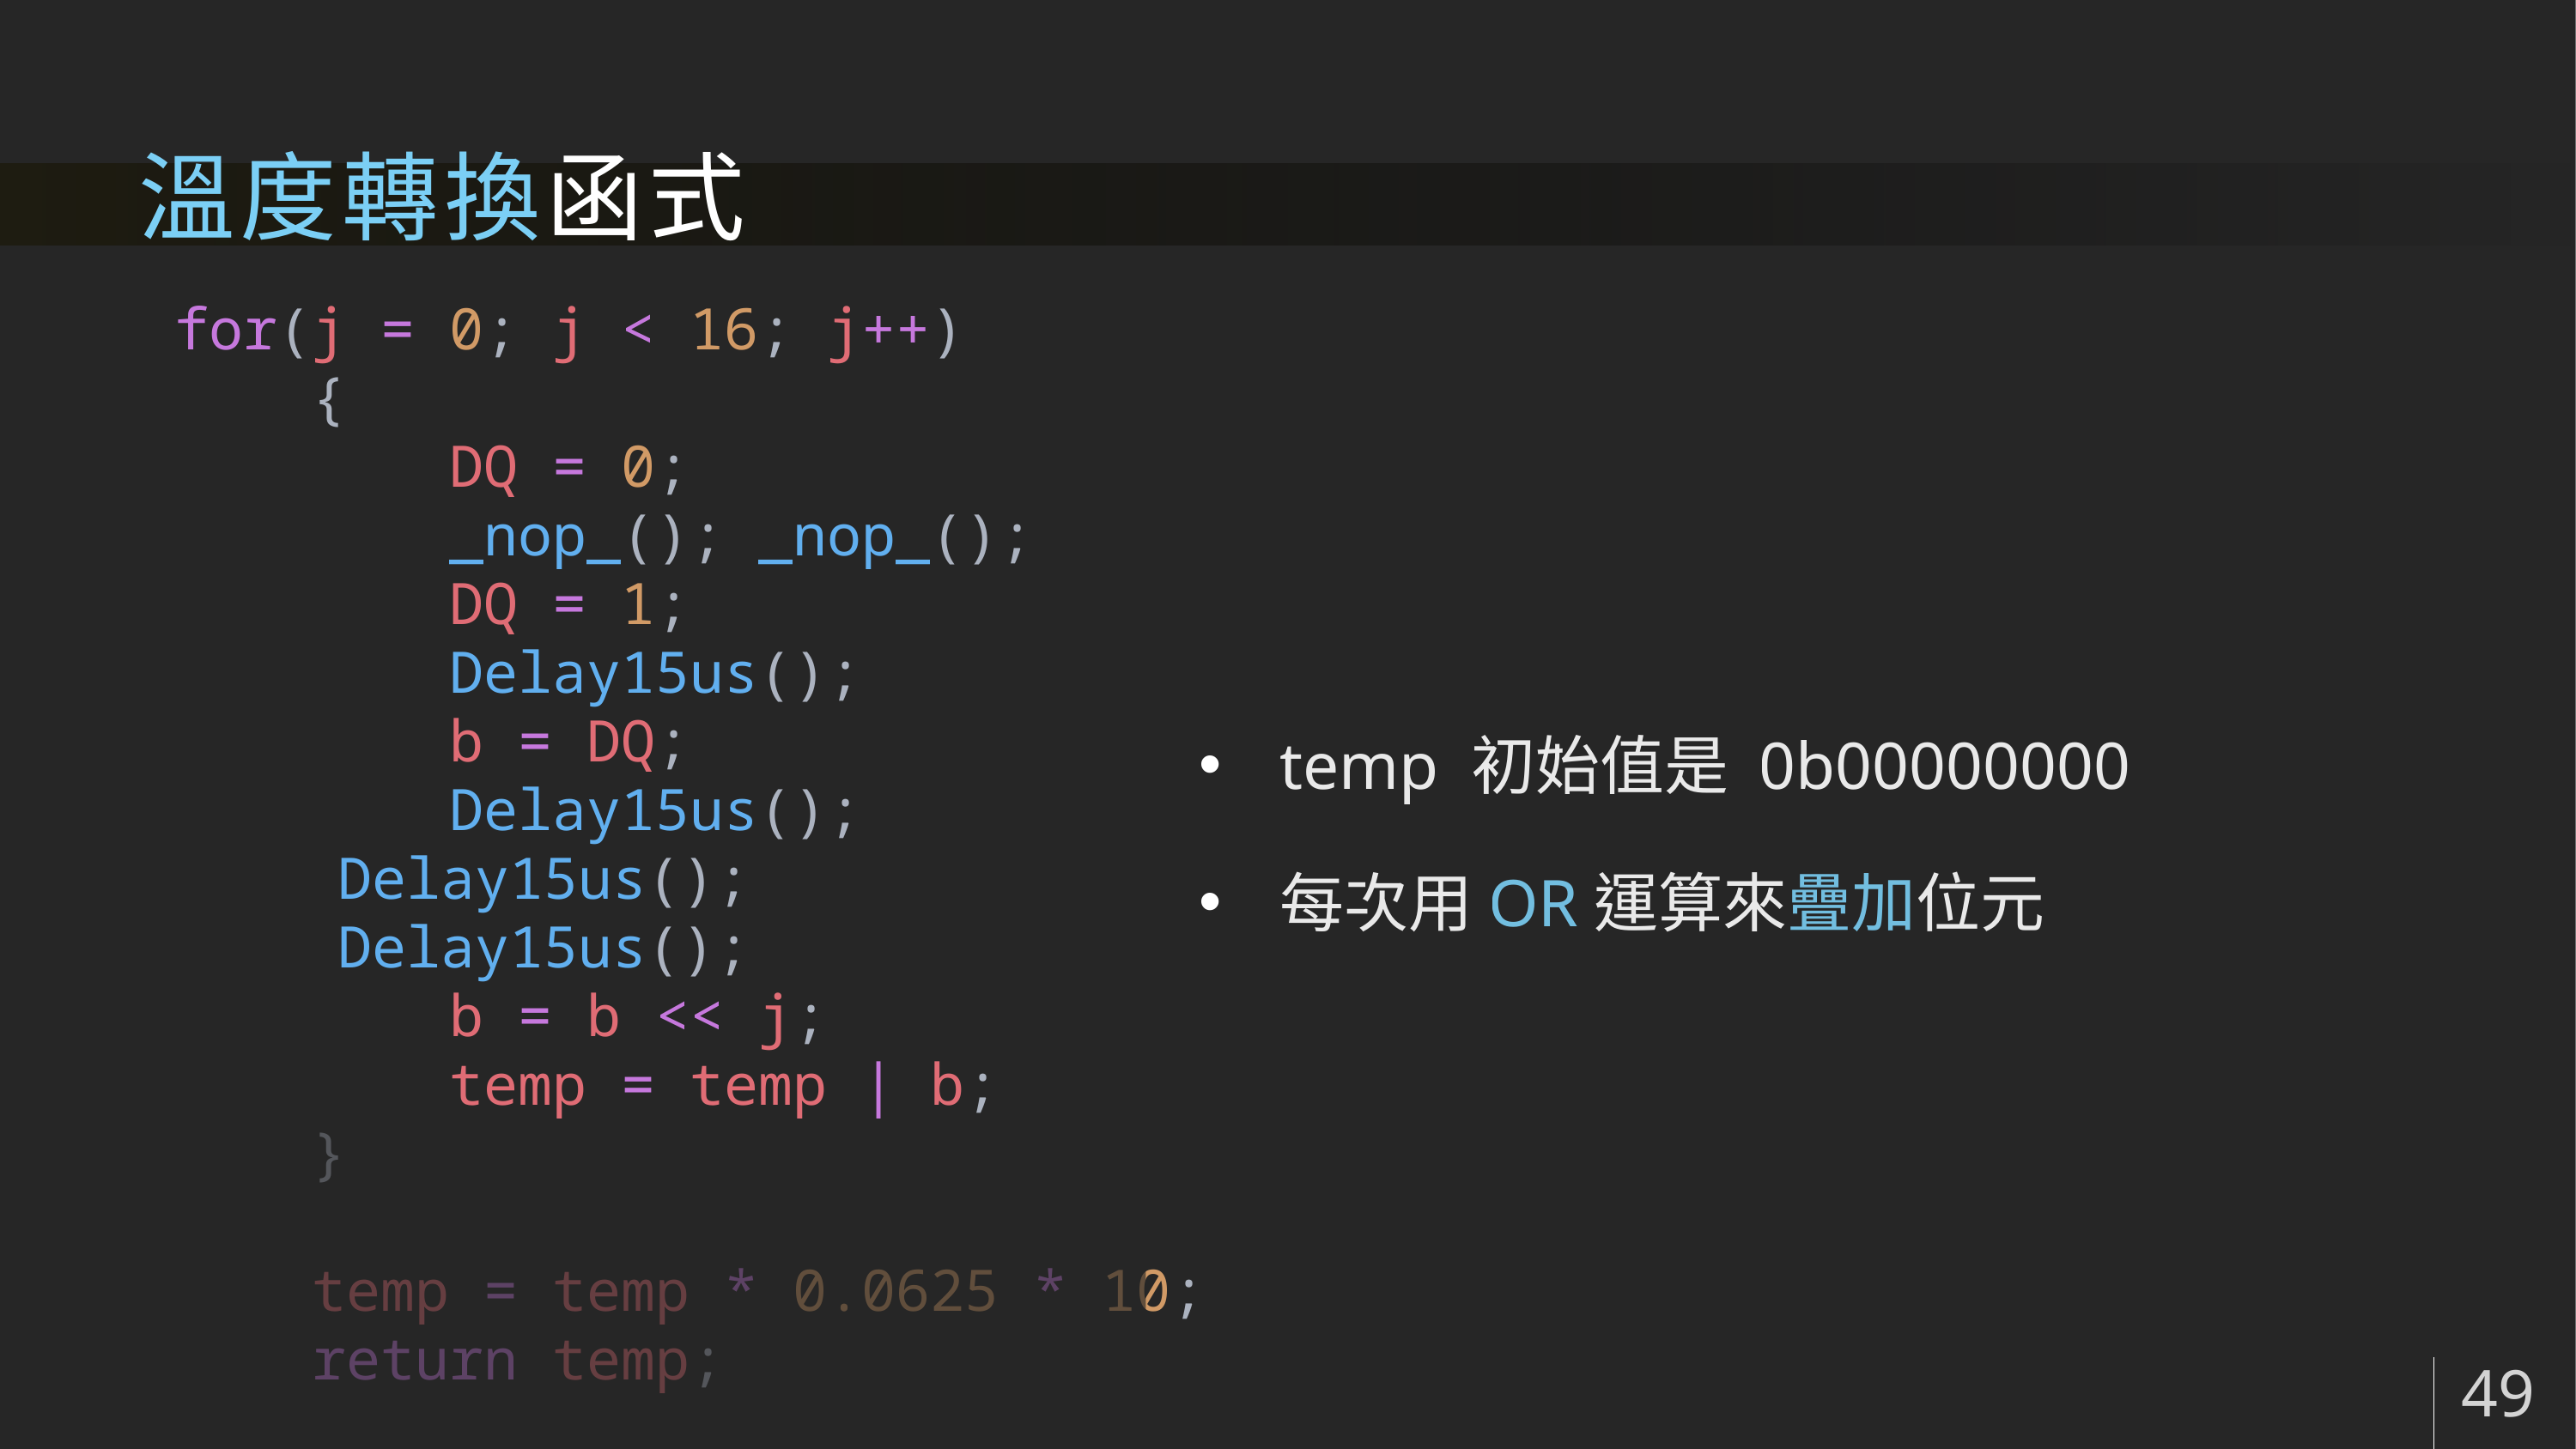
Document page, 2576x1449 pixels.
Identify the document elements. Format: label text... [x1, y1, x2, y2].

text_box for(j = 0; j < 16; j++) { DQ = 0; _nop_(); _nop_(); DQ = 1; Delay15us(); b = DQ; Delay15us(); Delay15us(); Delay15us(); b = b << j; temp = temp | b; } temp = temp * 0.0625 * 10; return temp; [161, 286, 1309, 1397]
list temp 初始值是 0b00000000 每次用OR運算來疊加位元 [1309, 338, 2554, 1287]
text_box [161, 1130, 1146, 1394]
slide_number 49 [2438, 1357, 2576, 1434]
title 溫度轉換函式 [115, 81, 2434, 264]
